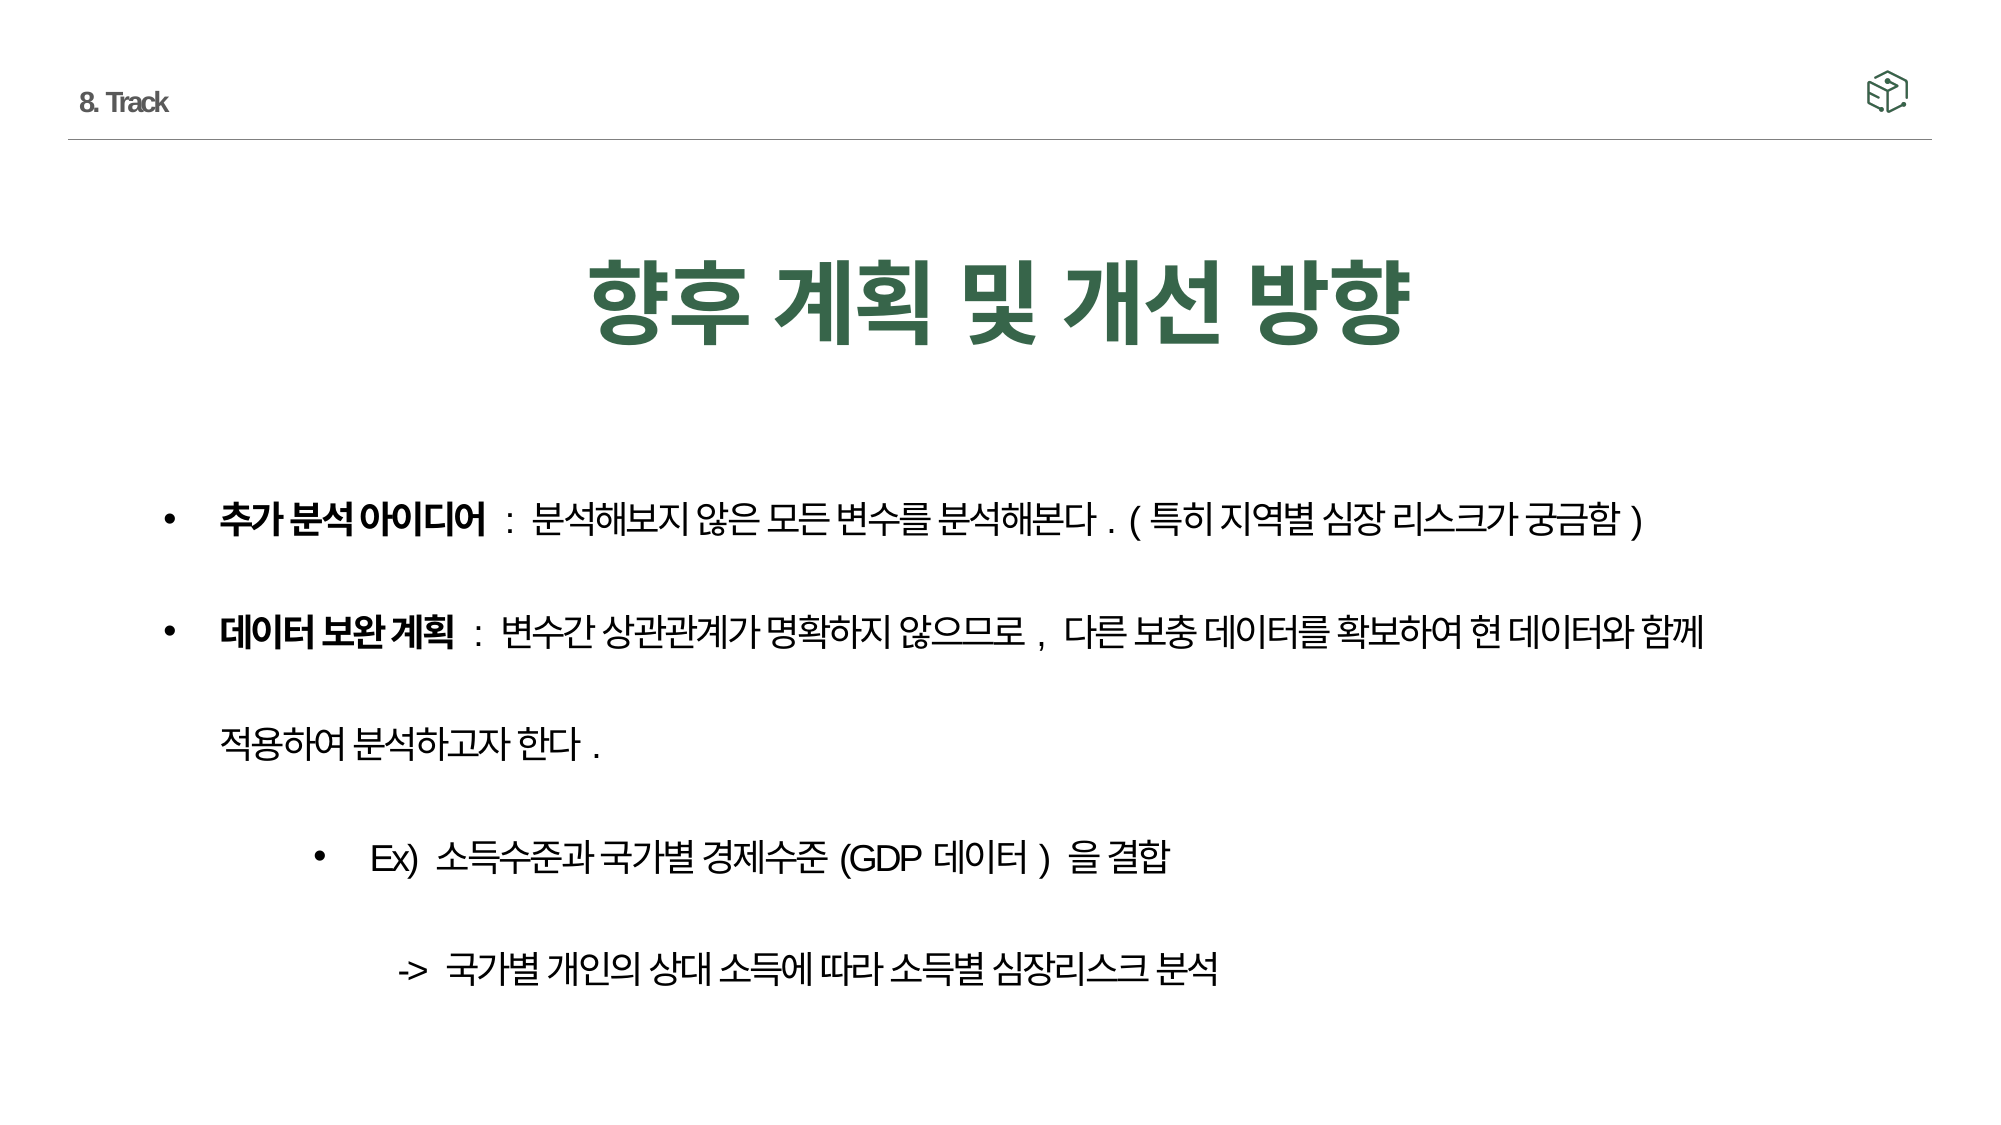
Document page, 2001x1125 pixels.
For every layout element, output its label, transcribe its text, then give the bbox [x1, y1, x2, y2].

text_box 8. Track [64, 75, 185, 126]
text_box 향후 계획 및 개선 방향 [572, 238, 1428, 364]
picture [1843, 47, 1932, 136]
text_box 추가 분석 아이디어 : 분석해보지 않은 모든 변수를 분석해본다. (특히 지역별 심장 리스크가 궁금함) 데이터 보완 계획 : 변수간 상관관계가 명확하지 않으므로, 다른 보충 데이터를 확보하여 현 데이터와 함께 적용하여 분석하고자 한다. Ex) 소득수준과 국가별 경제수준(GDP데이터) 을 결합 -> 국가별 개인의 상대 소득에 따라 소득별 심장리스크 분석 [148, 421, 1773, 999]
